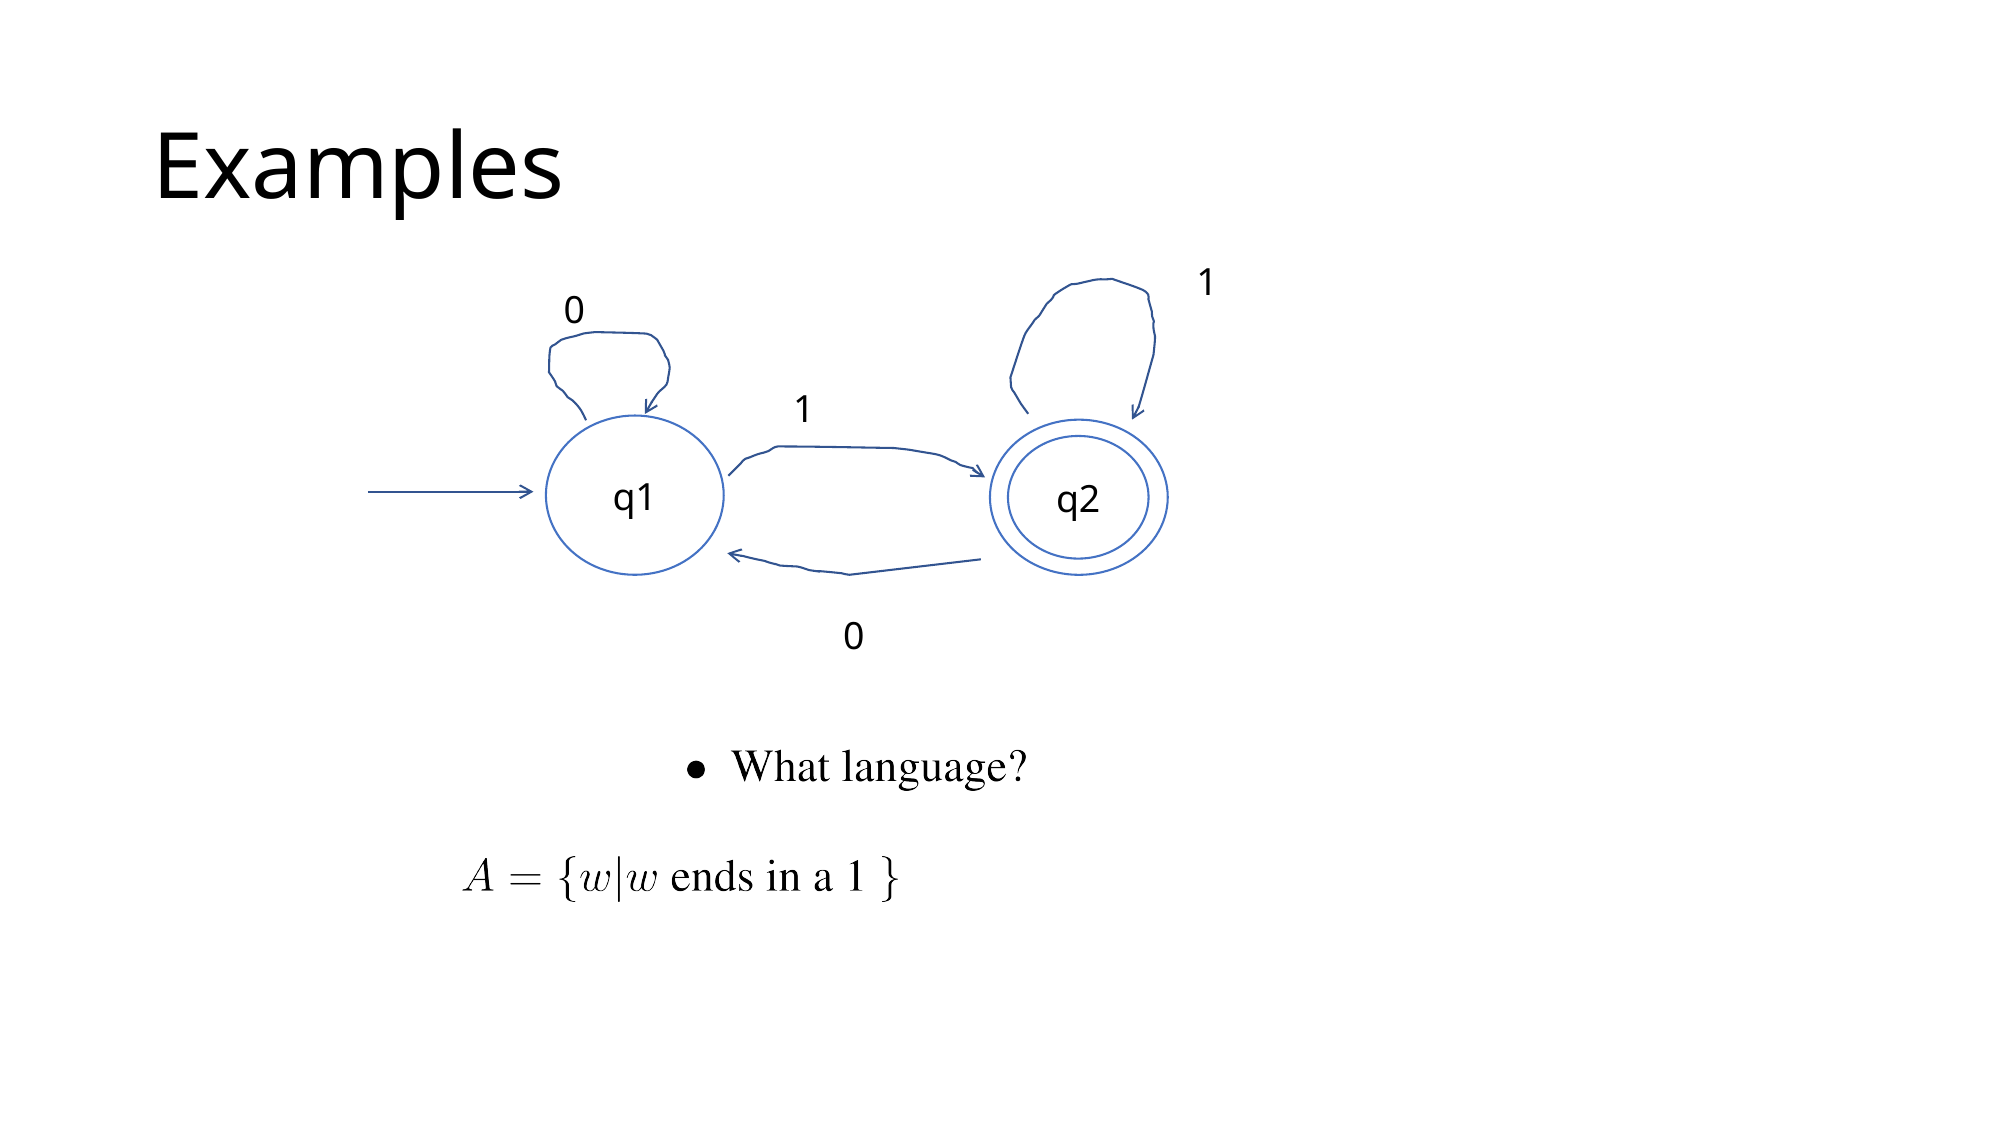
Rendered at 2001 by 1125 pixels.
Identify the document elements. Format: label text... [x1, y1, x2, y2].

text_box [547, 339, 671, 421]
text_box 0 [828, 604, 1172, 665]
text_box 1 [778, 378, 1122, 438]
title Examples [137, 59, 1863, 278]
text_box [367, 484, 534, 499]
text_box [727, 548, 981, 576]
picture [462, 856, 898, 902]
text_box [727, 445, 986, 478]
text_box q1 [544, 415, 725, 576]
picture [687, 749, 1026, 791]
text_box [988, 428, 1169, 576]
text_box 1 [1181, 250, 1525, 311]
text_box q2 [1006, 434, 1150, 560]
text_box 0 [548, 278, 893, 339]
text_box [1009, 277, 1157, 420]
